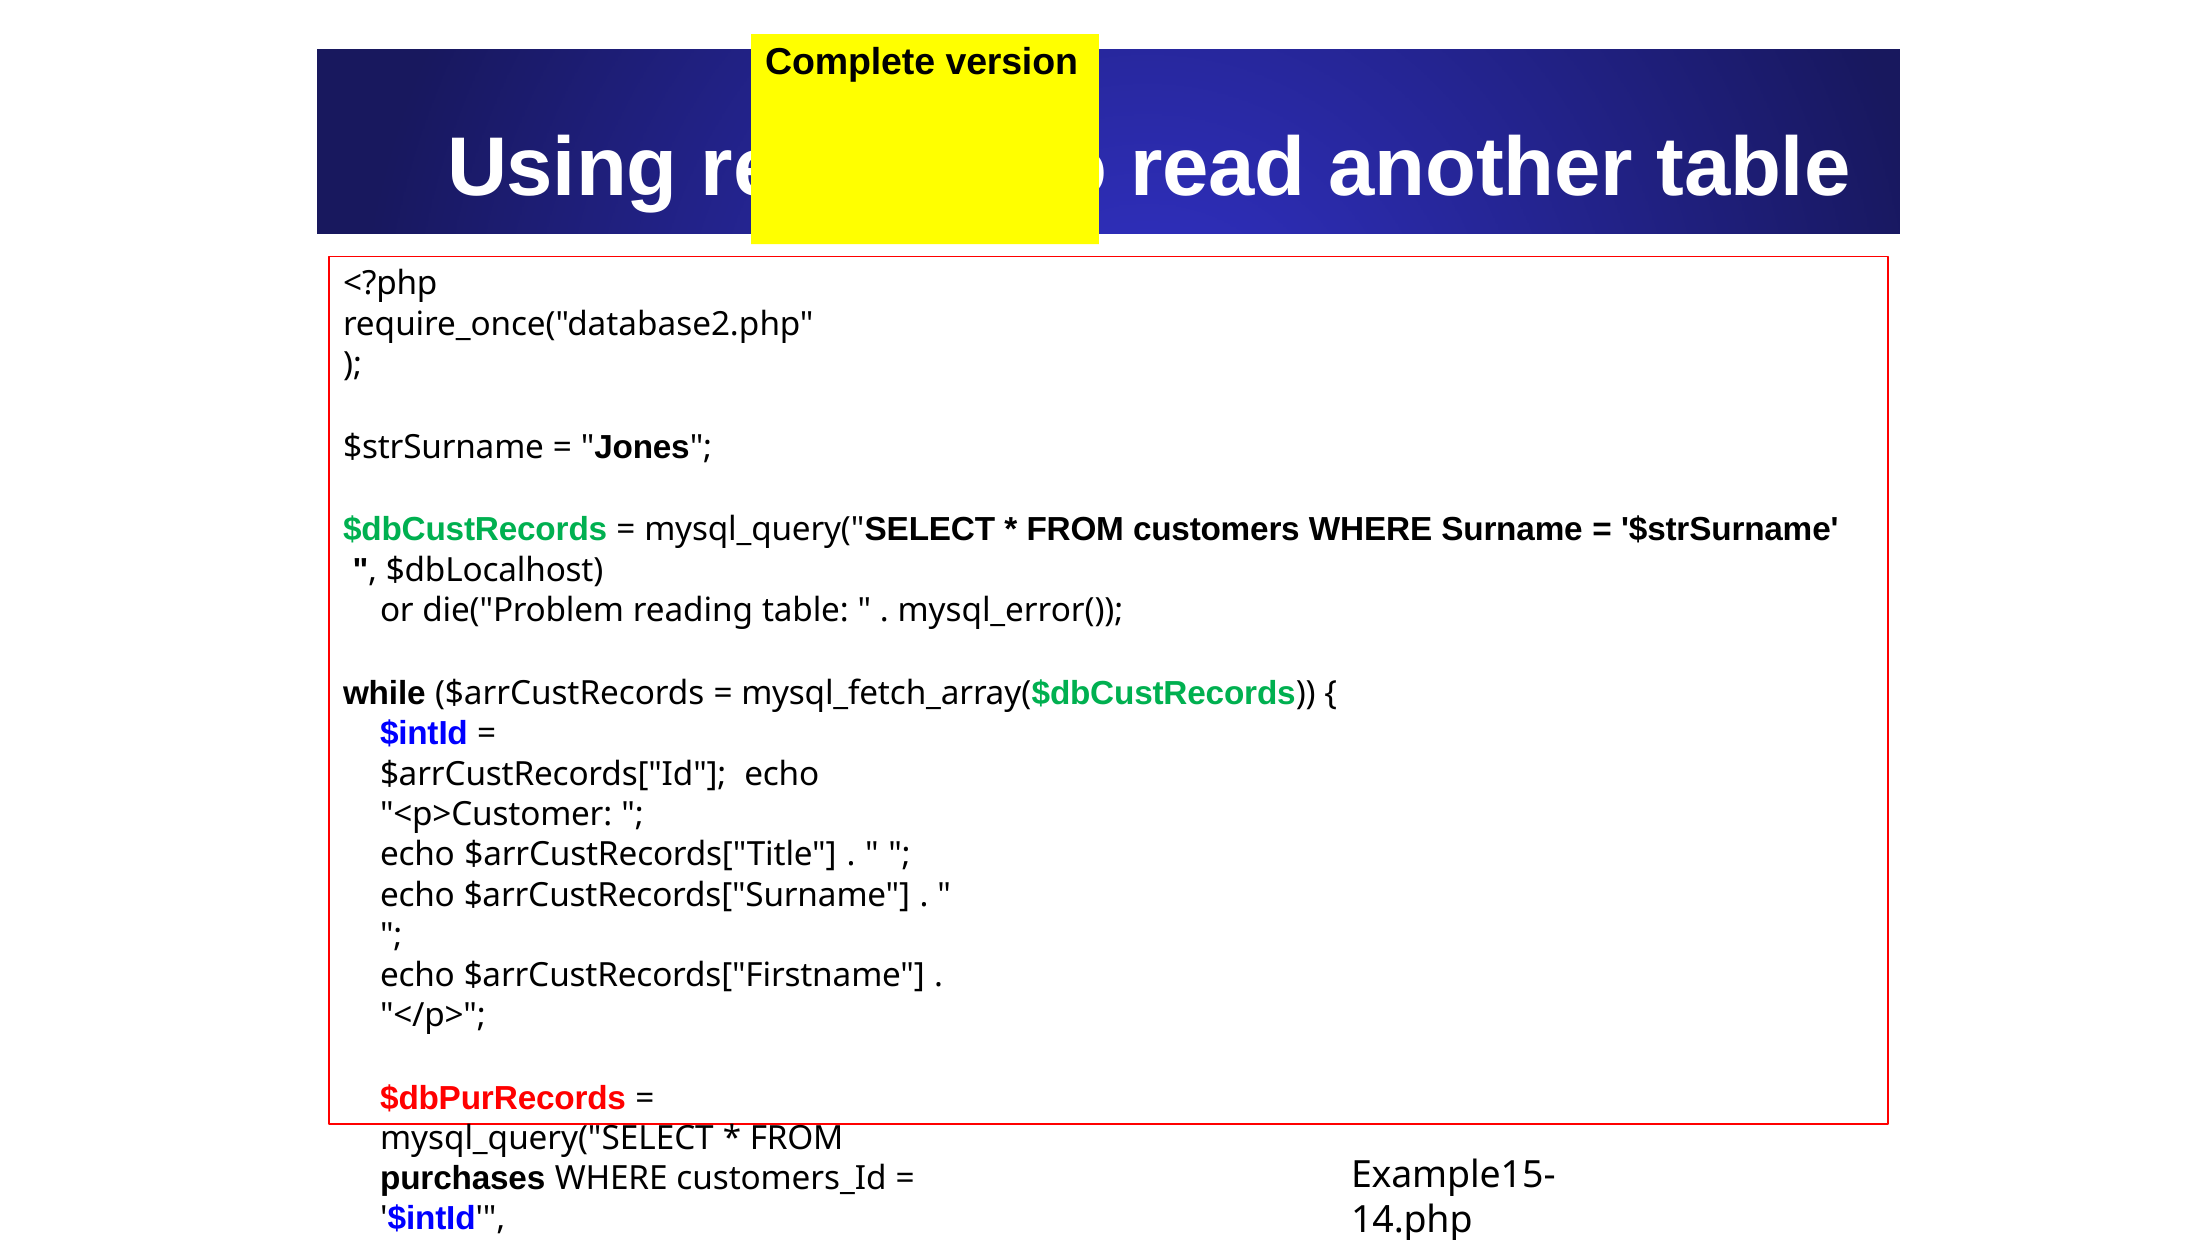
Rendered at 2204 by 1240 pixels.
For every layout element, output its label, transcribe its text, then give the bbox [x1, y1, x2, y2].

text_box [329, 256, 1888, 1124]
picture [317, 49, 1900, 234]
title Complete version [751, 34, 1099, 46]
text_box <?php require_once("database2.php"); $strSurname = "Jones"; $dbCustRecords = mysql_query("SELECT * FROM customers WHERE Surname = '$strSurname' ", $dbLocalhost) or die("Problem reading table: " . mysql_error()); while ($arrCustRecords = mysql_fetch_array($dbCustRecords)) { $intId = $arrCustRecords["Id"]; echo "<p>Customer: "; echo $arrCustRecords["Title"] . " "; echo $arrCustRecords["Surname"] . " "; echo $arrCustRecords["Firstname"] . "</p>"; $dbPurRecords = mysql_query("SELECT * FROM purchases WHERE customers_Id = '$intId'", $dbLocalhost) or die("Problem reading table: " . mysql_error()); [341, 259, 1842, 1240]
